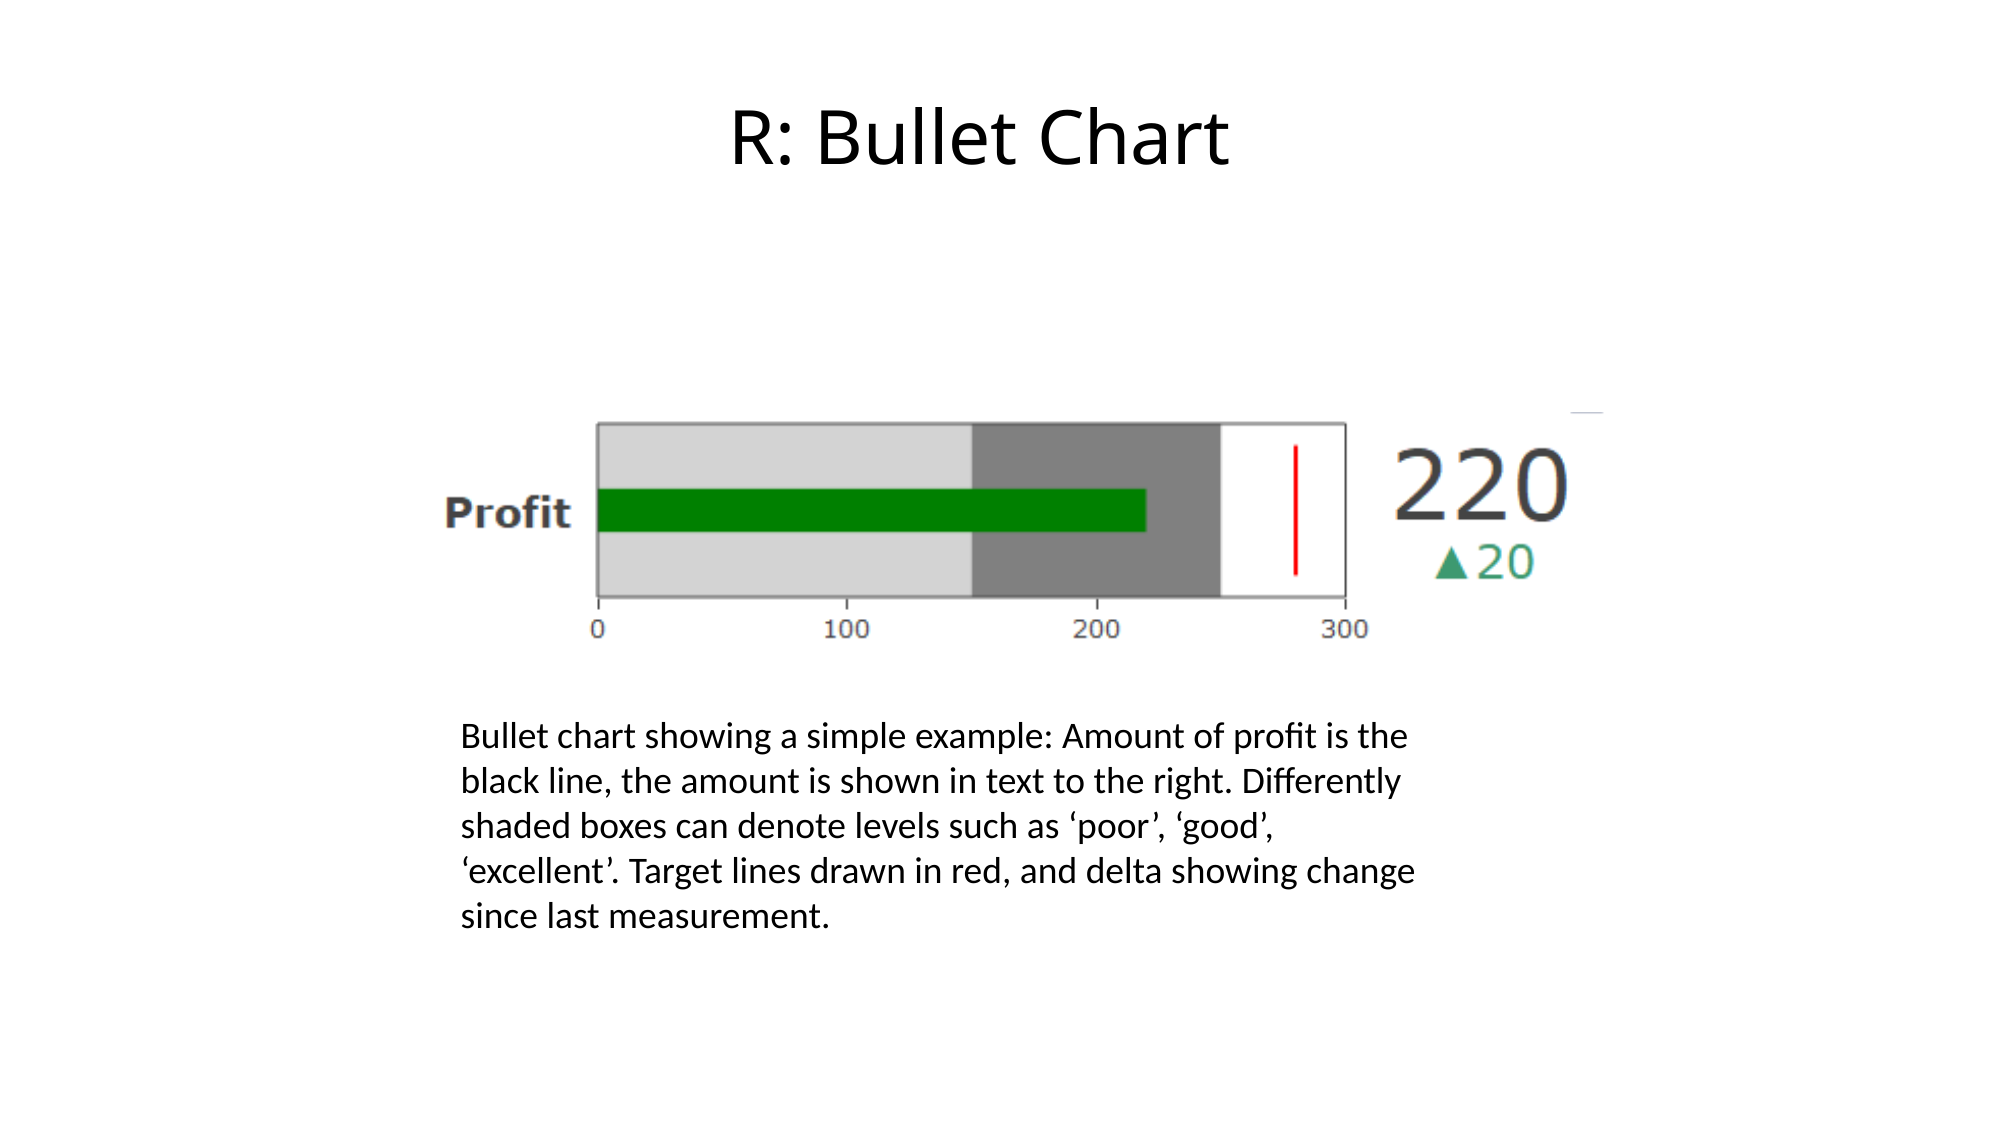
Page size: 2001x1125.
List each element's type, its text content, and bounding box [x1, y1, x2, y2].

text_box Bullet chart showing a simple example: Amount of profit is the black line, the amount is shown in text to the right. Differently shaded boxes can denote levels such as ‘poor’, ‘good’, ‘excellent’. Target lines drawn in red, and delta showing change since last measurement. [445, 703, 1437, 944]
title R: Bullet Chart [277, 72, 1683, 189]
picture [419, 412, 1624, 667]
